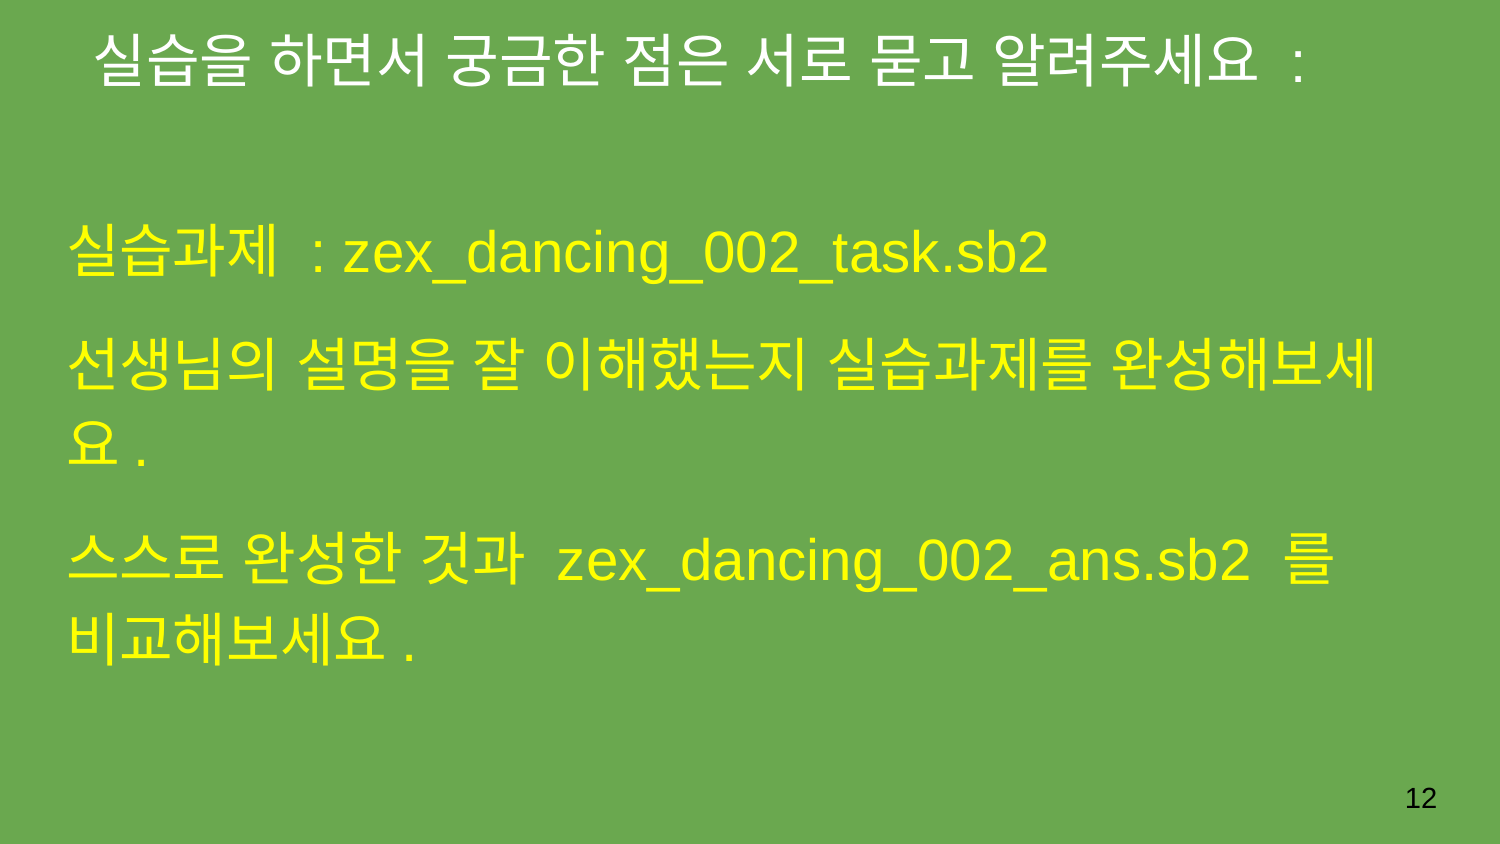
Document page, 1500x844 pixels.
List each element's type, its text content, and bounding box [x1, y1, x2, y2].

slide_number ‹#› [1389, 764, 1480, 830]
text_box 실습과제 : zex_dancing_002_task.sb2 선생님의 설명을 잘 이해했는지 실습과제를 완성해보세요. 스스로 완성한 것과 zex_dancing_002_ans.sb2 를 비교해보세요. [51, 188, 1472, 750]
title 실습을 하면서 궁금한 점은 서로 묻고 알려주세요 : [77, 8, 1427, 135]
